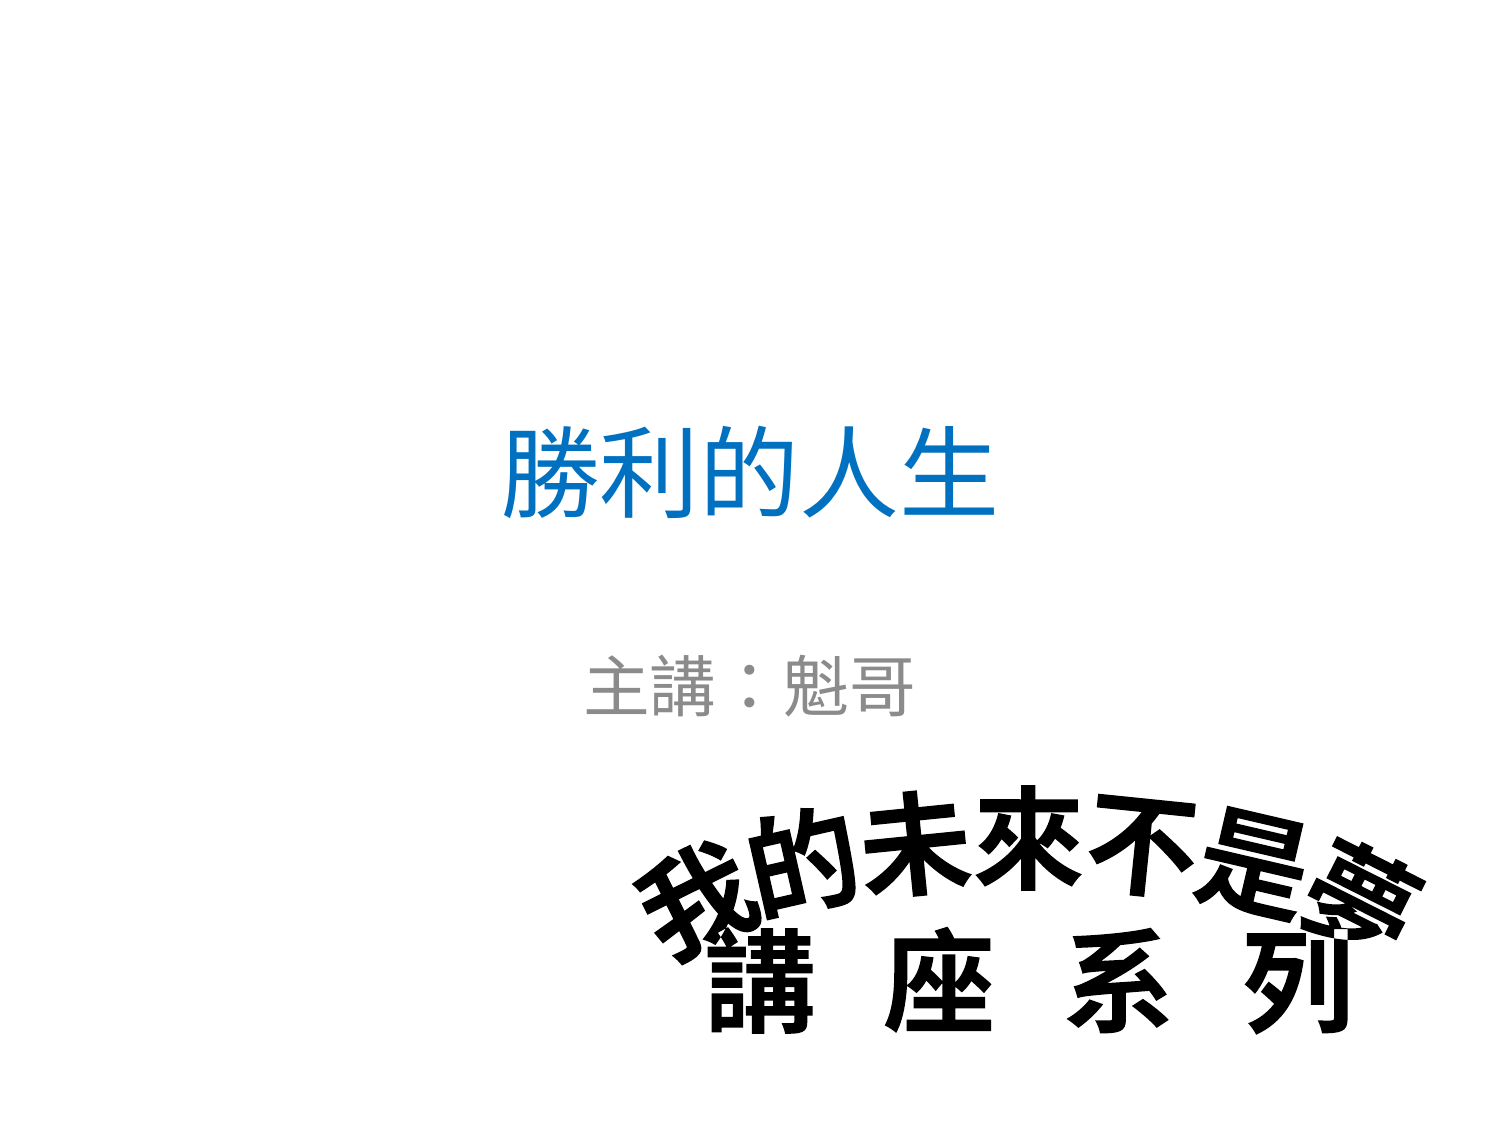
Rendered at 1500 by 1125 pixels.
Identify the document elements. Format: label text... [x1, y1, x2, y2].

subtitle 主講：魁哥 [225, 637, 1275, 925]
title 勝利的人生 [112, 349, 1388, 591]
